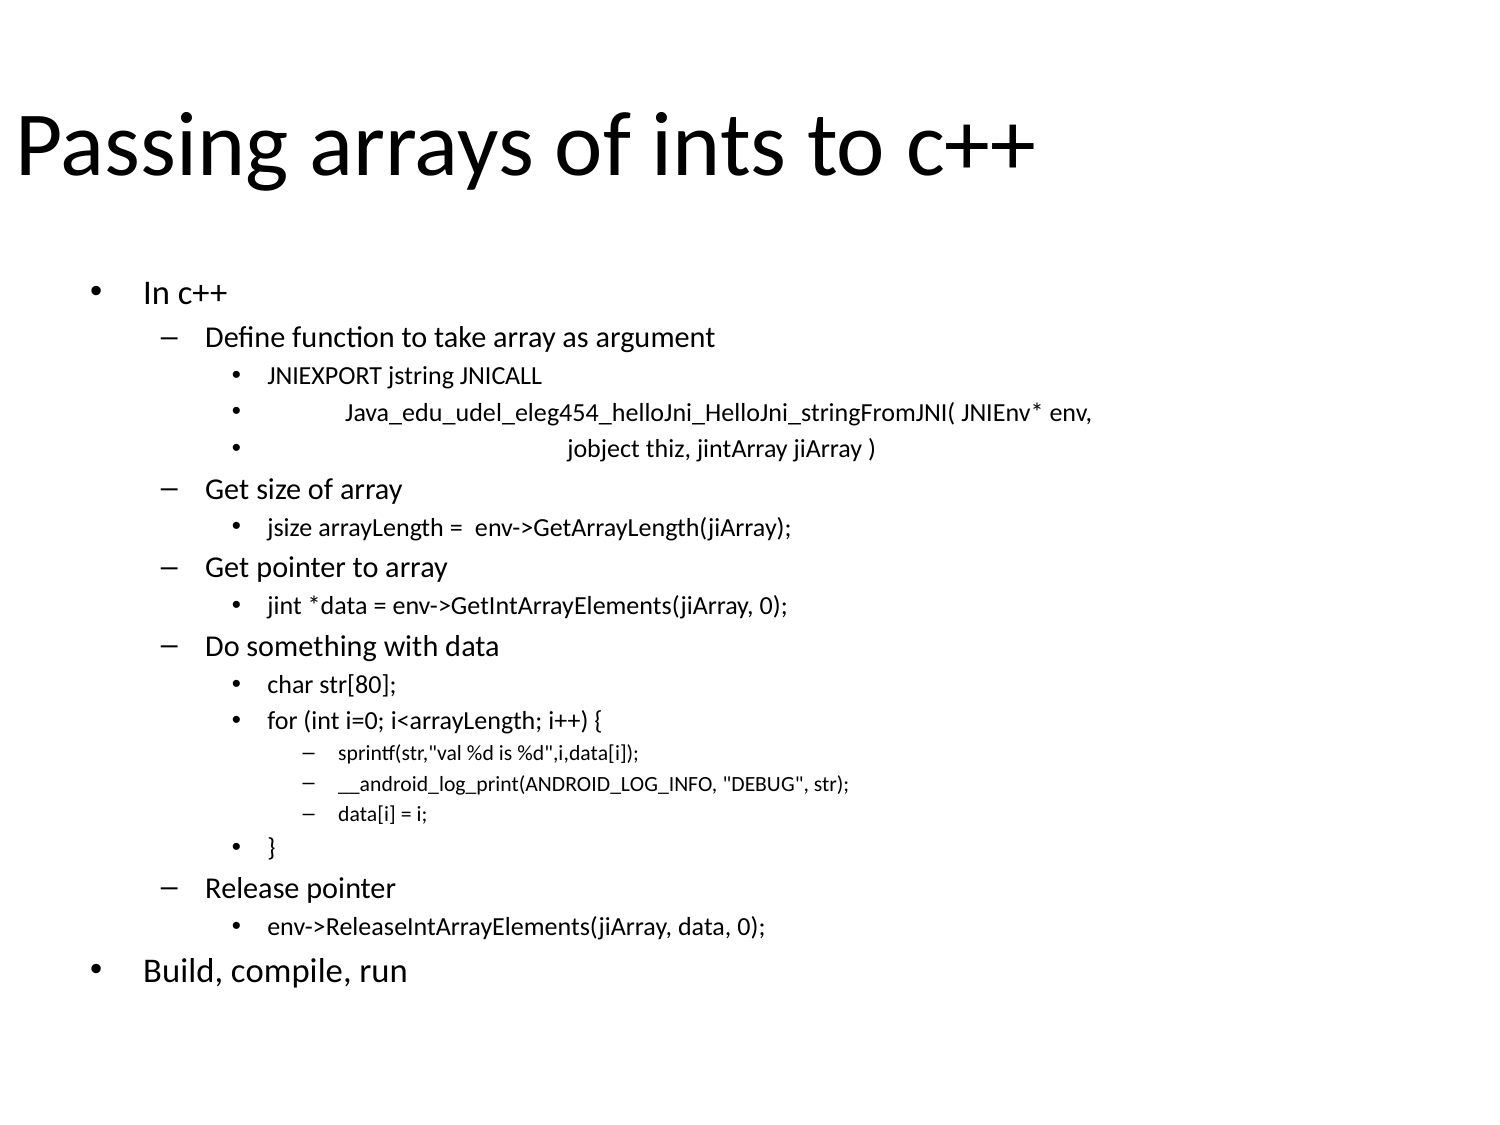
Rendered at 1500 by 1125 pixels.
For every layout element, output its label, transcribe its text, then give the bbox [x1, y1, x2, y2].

title Passing arrays of ints to c++ [0, 45, 1500, 233]
list In c++ Define function to take array as argument JNIEXPORT jstring JNICALL Java_edu_udel_eleg454_helloJni_HelloJni_stringFromJNI( JNIEnv* env, jobject thiz, jintArray jiArray ) Get size of array jsize arrayLength = env->GetArrayLength(jiArray); Get pointer to array jint *data = env->GetIntArrayElements(jiArray, 0); Do something with data char str[80]; for (int i=0; i<arrayLength; i++) { sprintf(str,"val %d is %d",i,data[i]); __android_log_print(ANDROID_LOG_INFO, "DEBUG", str); data[i] = i; } Release pointer env->ReleaseIntArrayElements(jiArray, data, 0); Build, compile, run [75, 262, 1425, 1005]
